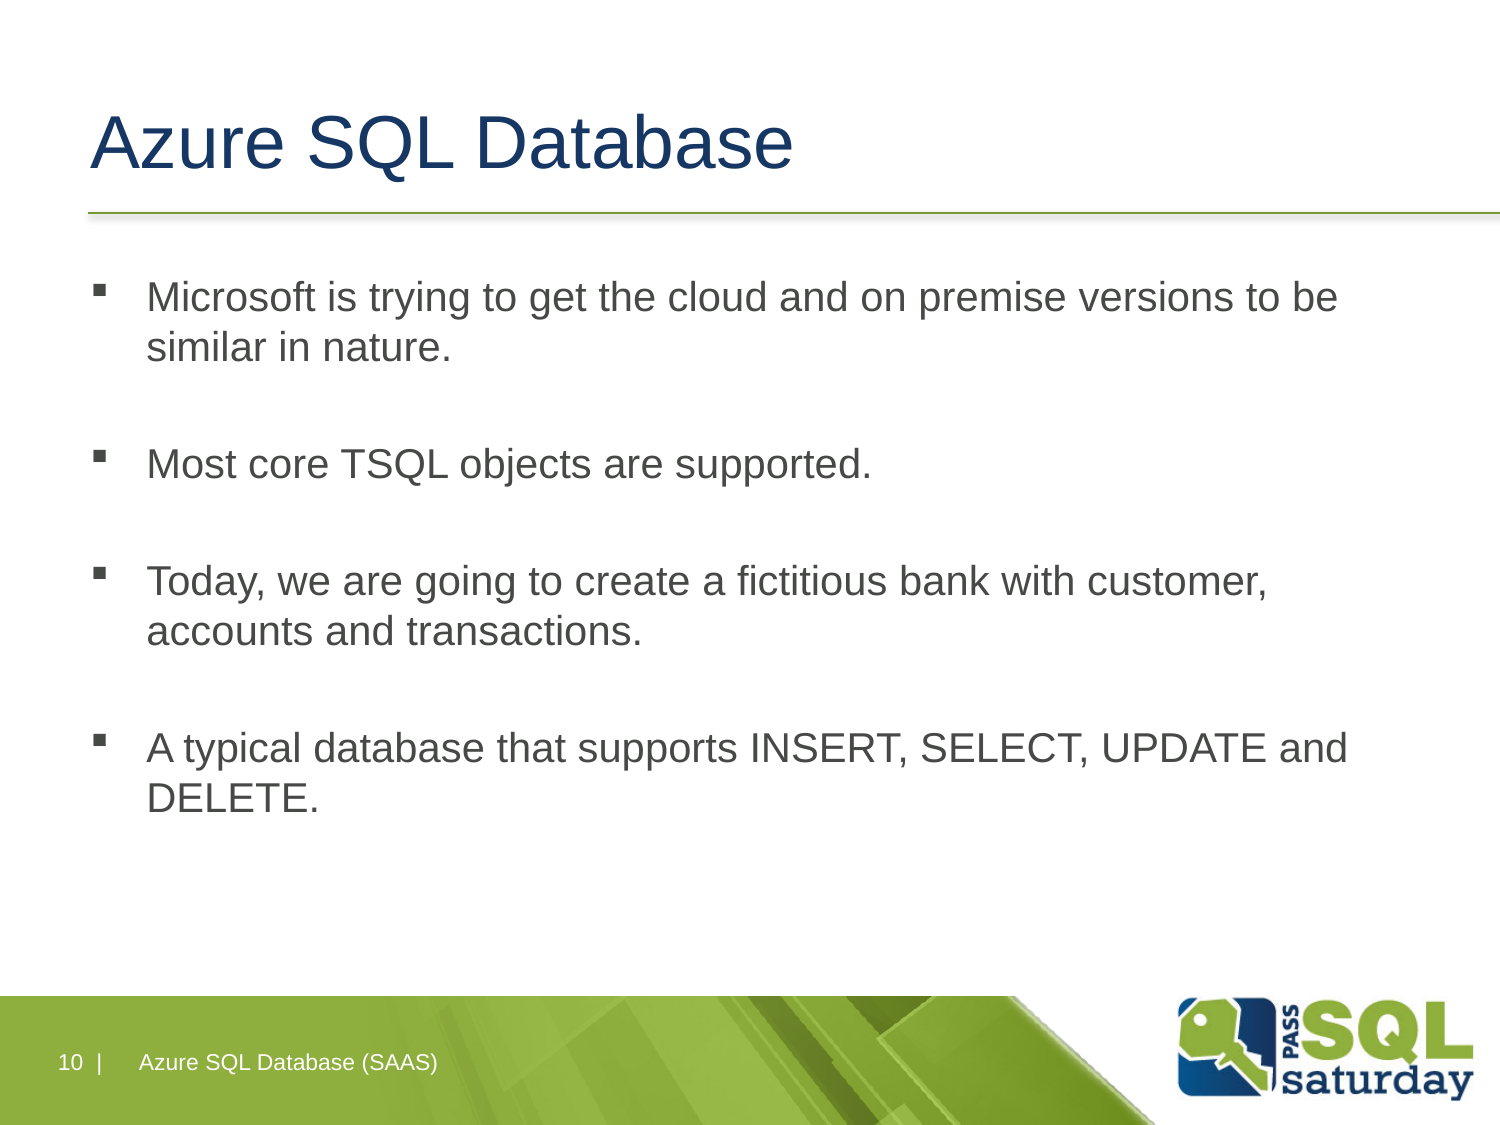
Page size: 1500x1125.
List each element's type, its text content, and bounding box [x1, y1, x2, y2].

footer Azure SQL Database (SAAS) [124, 1031, 751, 1092]
picture [0, 969, 1483, 1125]
text_box 10 | [37, 1031, 124, 1092]
title Azure SQL Database [75, 45, 1425, 233]
list Microsoft is trying to get the cloud and on premise versions to be similar in nature. Most core TSQL objects are supported. Today, we are going to create a fictitious bank with customer, accounts and transactions. A typical database that supports INSERT, SELECT, UPDATE and DELETE. [75, 262, 1425, 1005]
